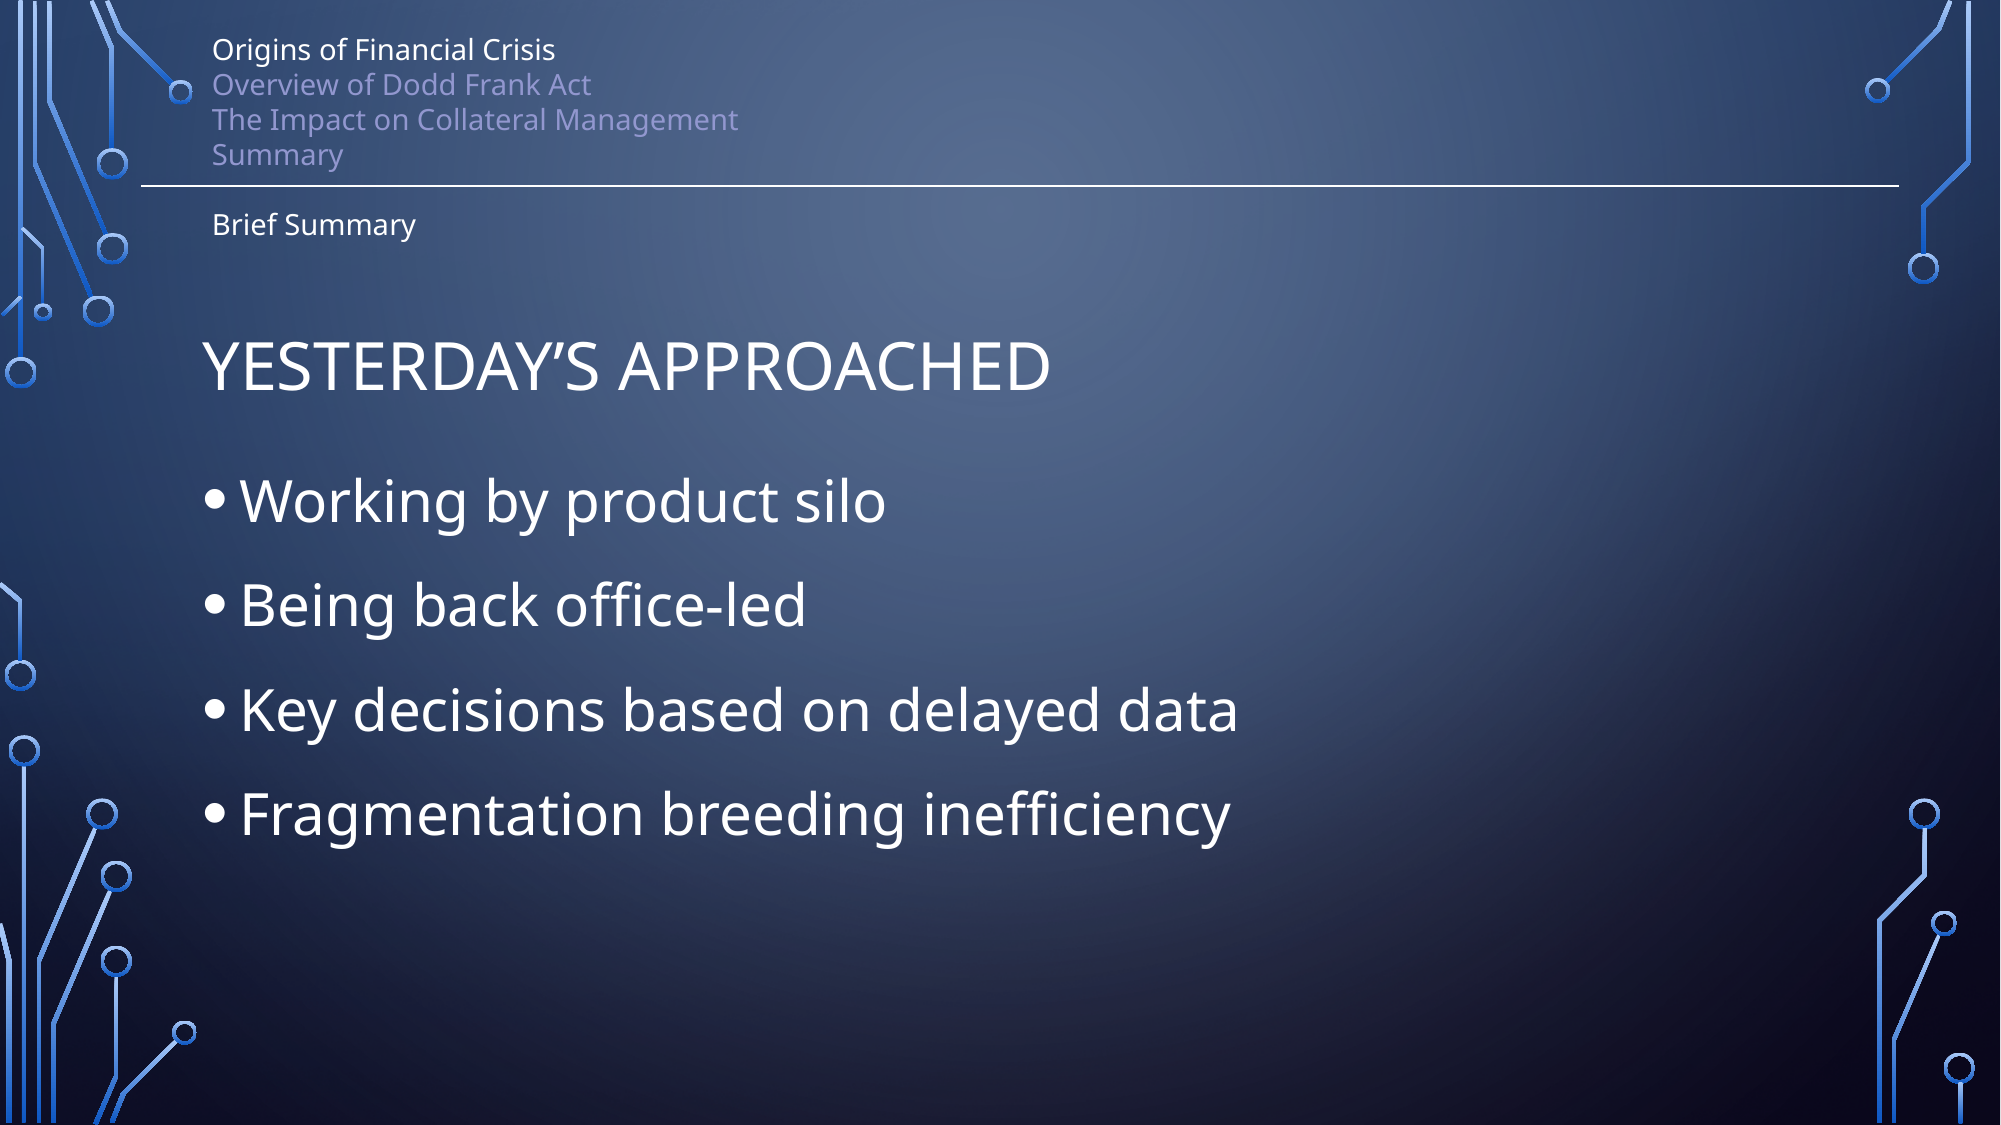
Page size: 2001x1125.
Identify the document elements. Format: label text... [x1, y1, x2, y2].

list Working by product silo Being back office-led Key decisions based on delayed data Fragmentation breeding inefficiency [187, 442, 1813, 1024]
text_box Origins of Financial Crisis Overview of Dodd Frank Act The Impact on Collateral Management Summary Brief Summary [197, 23, 1860, 185]
title Yesterday’s approached [187, 247, 1813, 442]
text_box Origins of Financial Crisis Overview of Dodd Frank Act The Impact on Collateral Management Summary Brief Summary [197, 187, 1860, 260]
